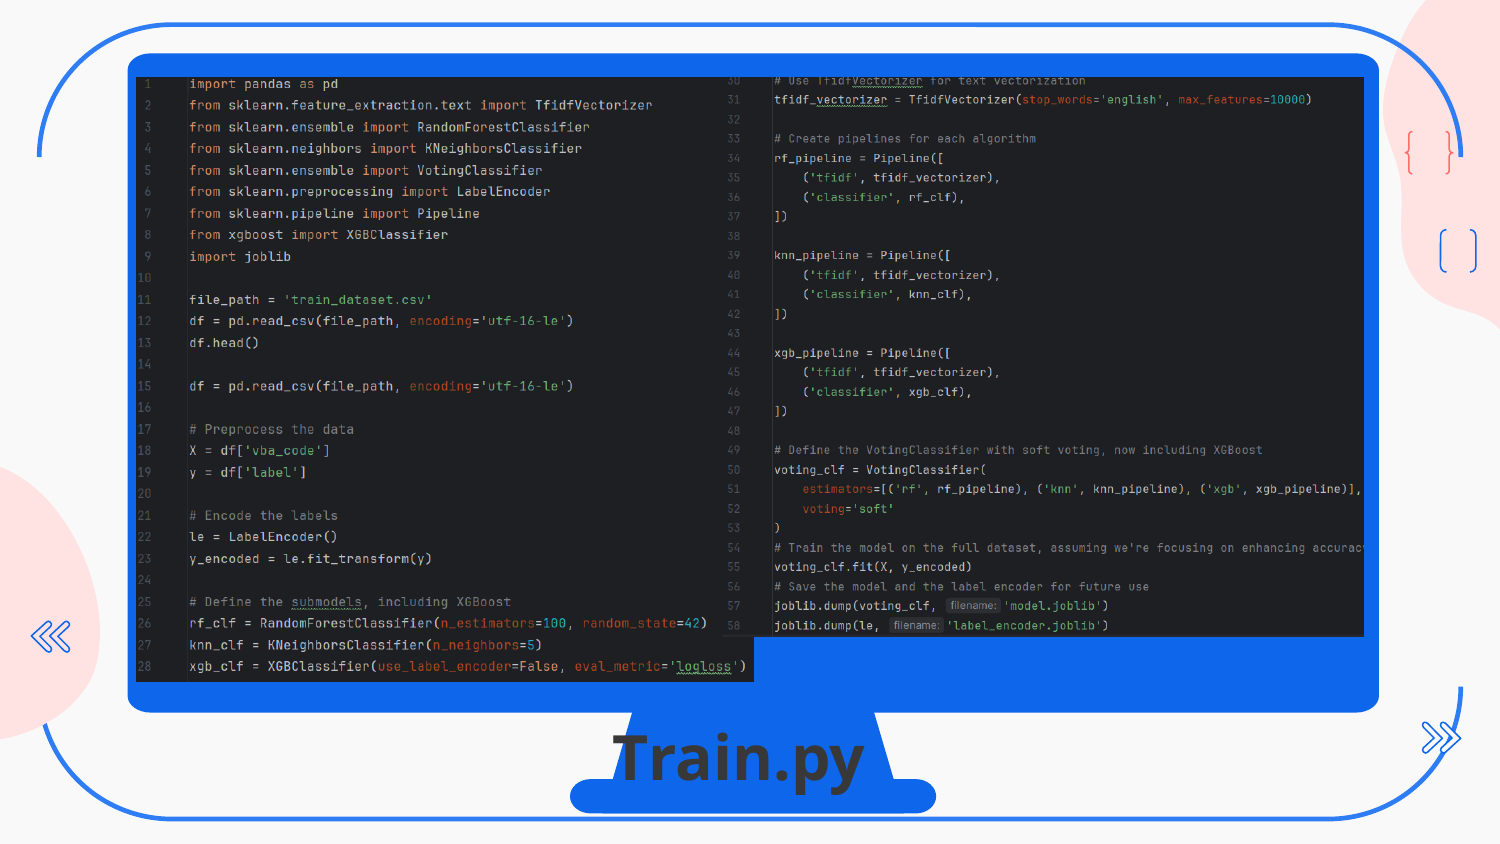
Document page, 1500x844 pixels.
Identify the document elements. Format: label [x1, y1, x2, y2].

picture [136, 77, 1364, 683]
text_box [127, 53, 1380, 814]
